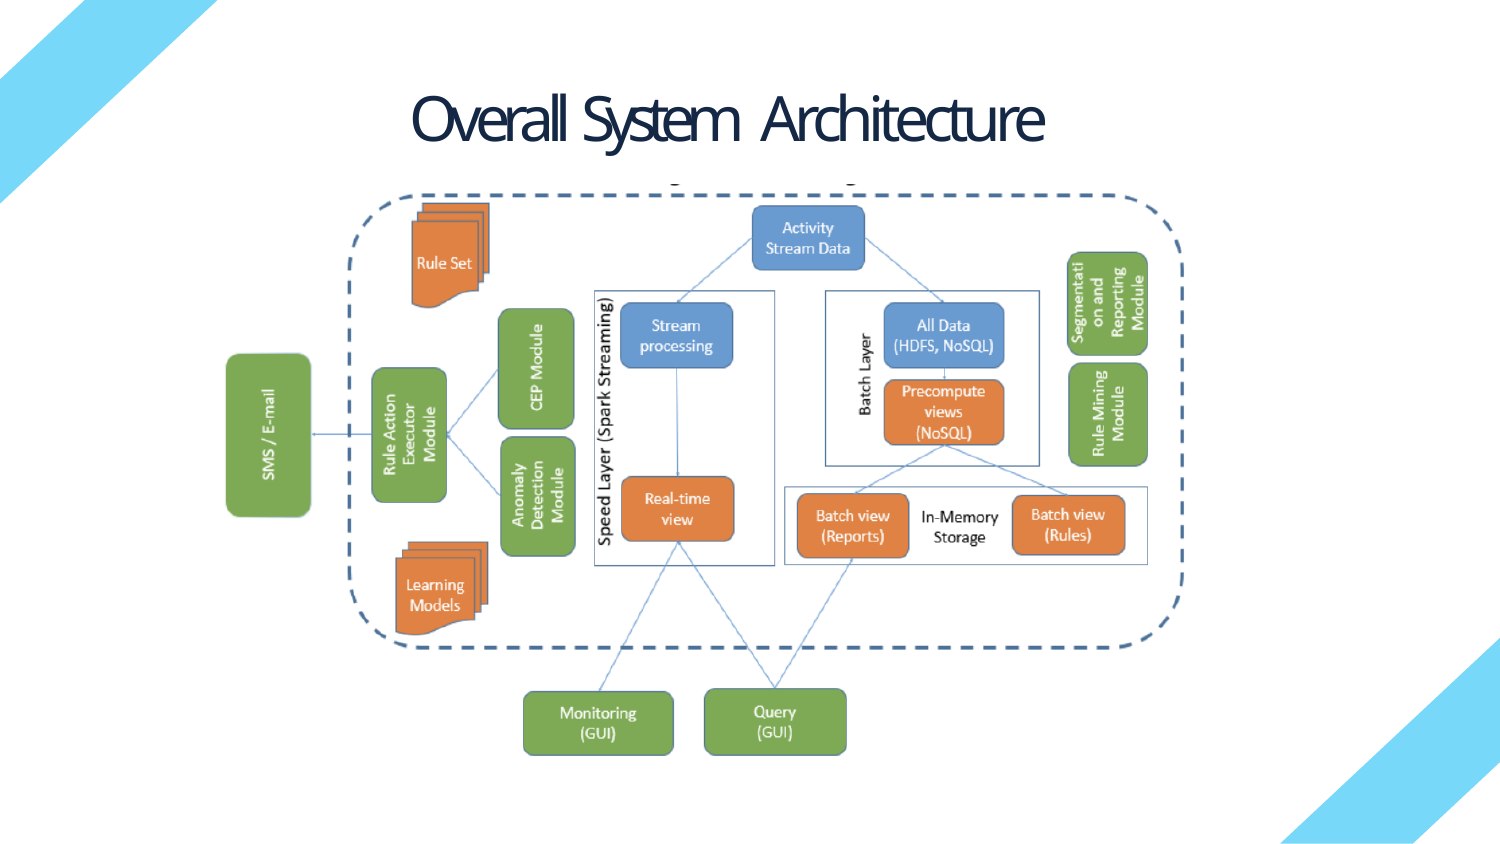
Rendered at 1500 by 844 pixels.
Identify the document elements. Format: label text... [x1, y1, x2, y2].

picture [199, 184, 1213, 767]
title Overall System Architecture [407, 77, 1091, 182]
